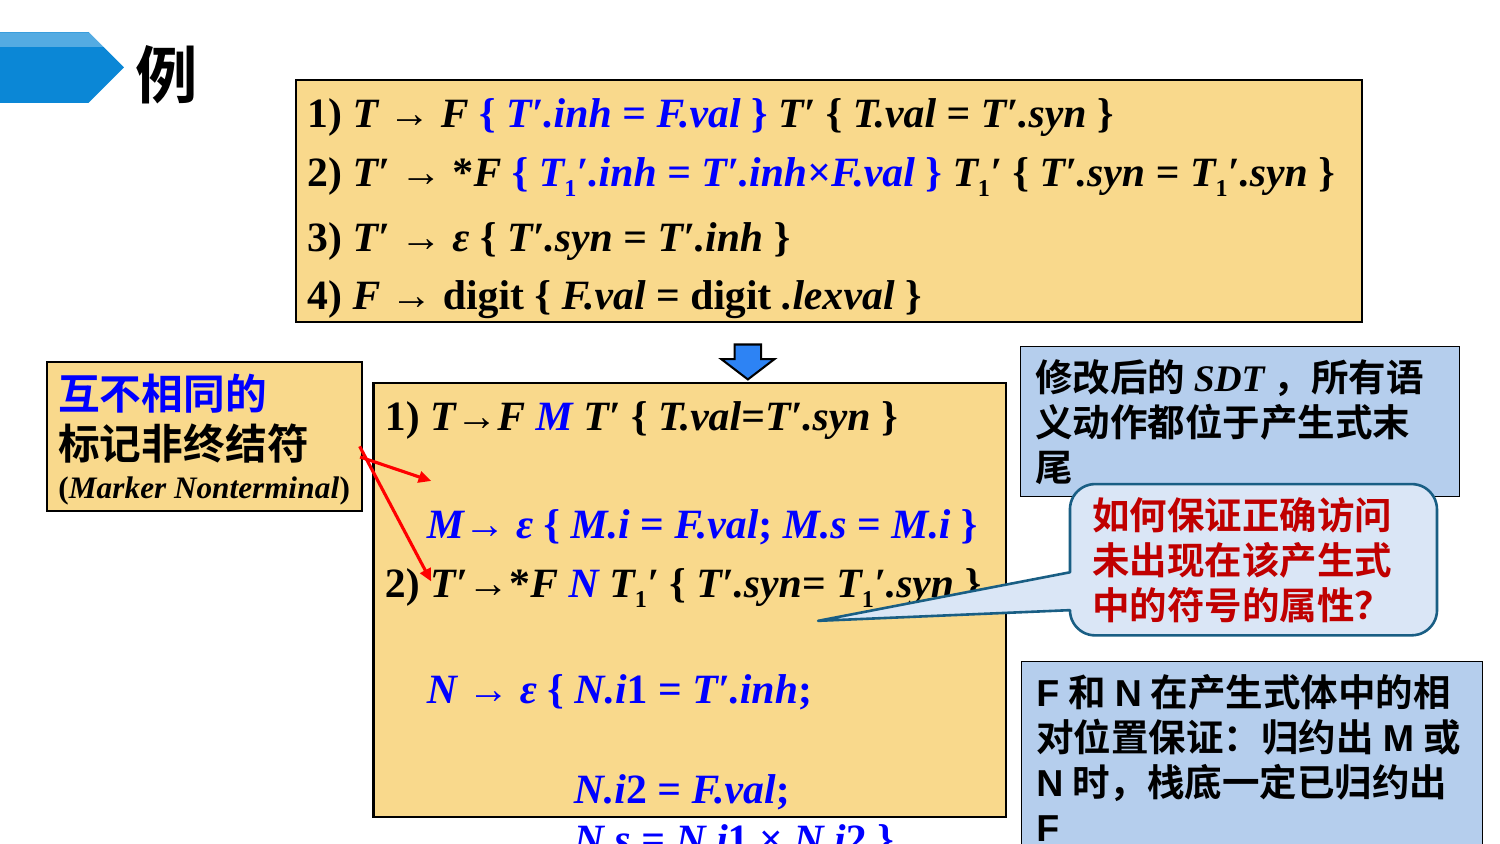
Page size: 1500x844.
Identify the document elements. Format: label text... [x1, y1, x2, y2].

title 例 [123, 43, 1425, 103]
text_box [367, 459, 432, 483]
text_box 互不相同的 标记非终结符 (Marker Nonterminal) [47, 361, 362, 511]
text_box 如何保证正确访问未出现在该产生式中的符号的属性？ [816, 482, 1439, 637]
text_box [721, 344, 775, 380]
text_box 修改后的SDT，所有语义动作都位于产生式末尾 [1020, 346, 1460, 497]
text_box 1) T → F { T′.inh = F.val } T′ { T.val = T′.syn } 2) T′ → *F { T1′.inh = T′.inh×F.val } T1′ { T′.syn = T1′.syn } 3) T′ → ε { T′.syn = T′.inh } 4) F → digit { F.val = digit .lexval } [295, 80, 1363, 323]
text_box 1) T→F M T′ { T.val=T′.syn } M→ ε { M.i = F.val; M.s = M.i } 2) T′→*F N T1′ { T′.syn= T1′.syn } N → ε { N.i1 = T′.inh; N.i2 = F.val; N.s = N.i1 × N.i2 } 3) T′→ε{ T′.syn= T′.inh } 4) F →digit { F.val = digit.lexval } [373, 383, 1007, 817]
text_box [359, 446, 432, 582]
text_box F和N在产生式体中的相对位置保证：归约出M或N时，栈底一定已归约出F [1021, 661, 1483, 844]
